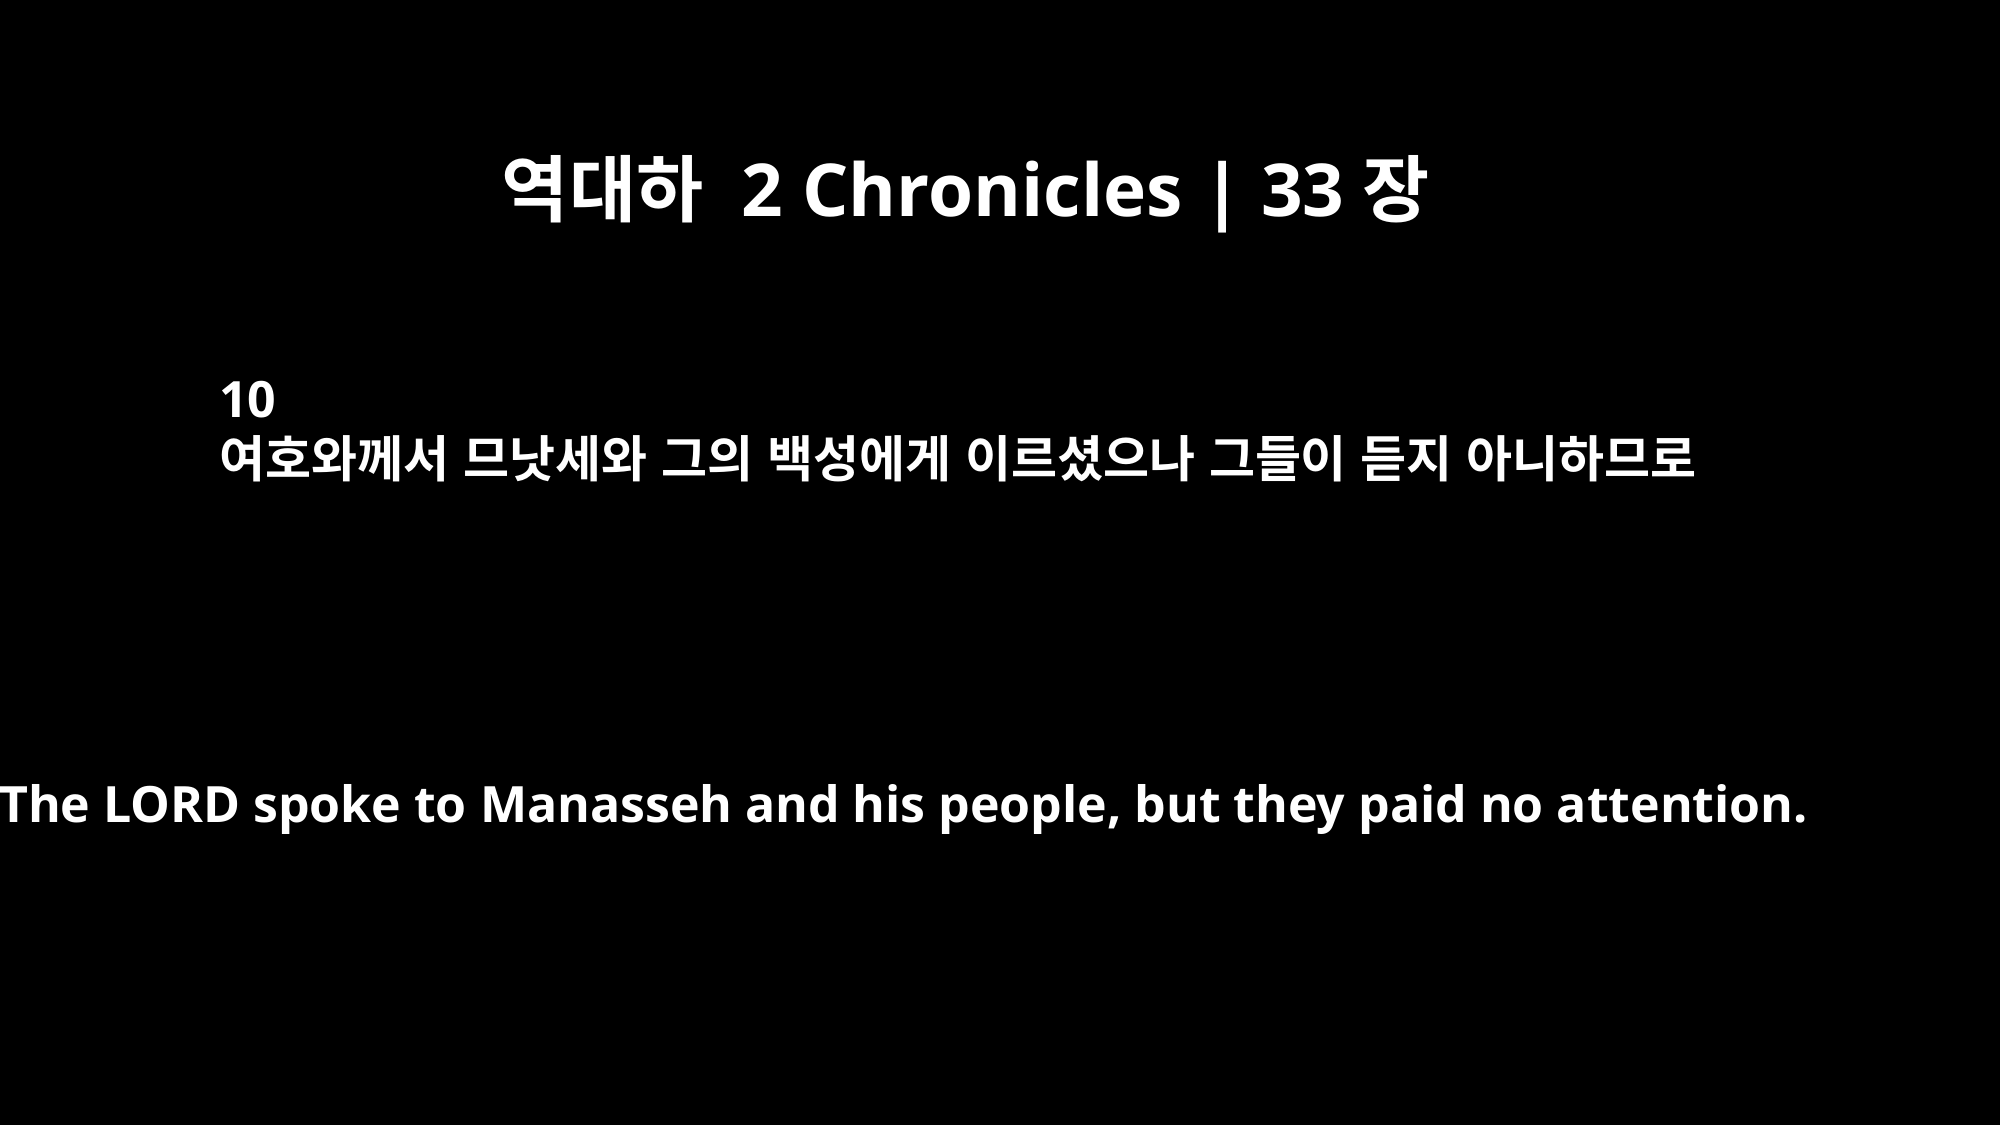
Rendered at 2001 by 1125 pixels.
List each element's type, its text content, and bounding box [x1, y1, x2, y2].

text_box The LORD spoke to Manasseh and his people, but they paid no attention. [0, 764, 1824, 840]
text_box 역대하 2 Chronicles | 33장 [487, 136, 1445, 239]
text_box 10 여호와께서 므낫세와 그의 백성에게 이르셨으나 그들이 듣지 아니하므로 [204, 359, 1713, 495]
